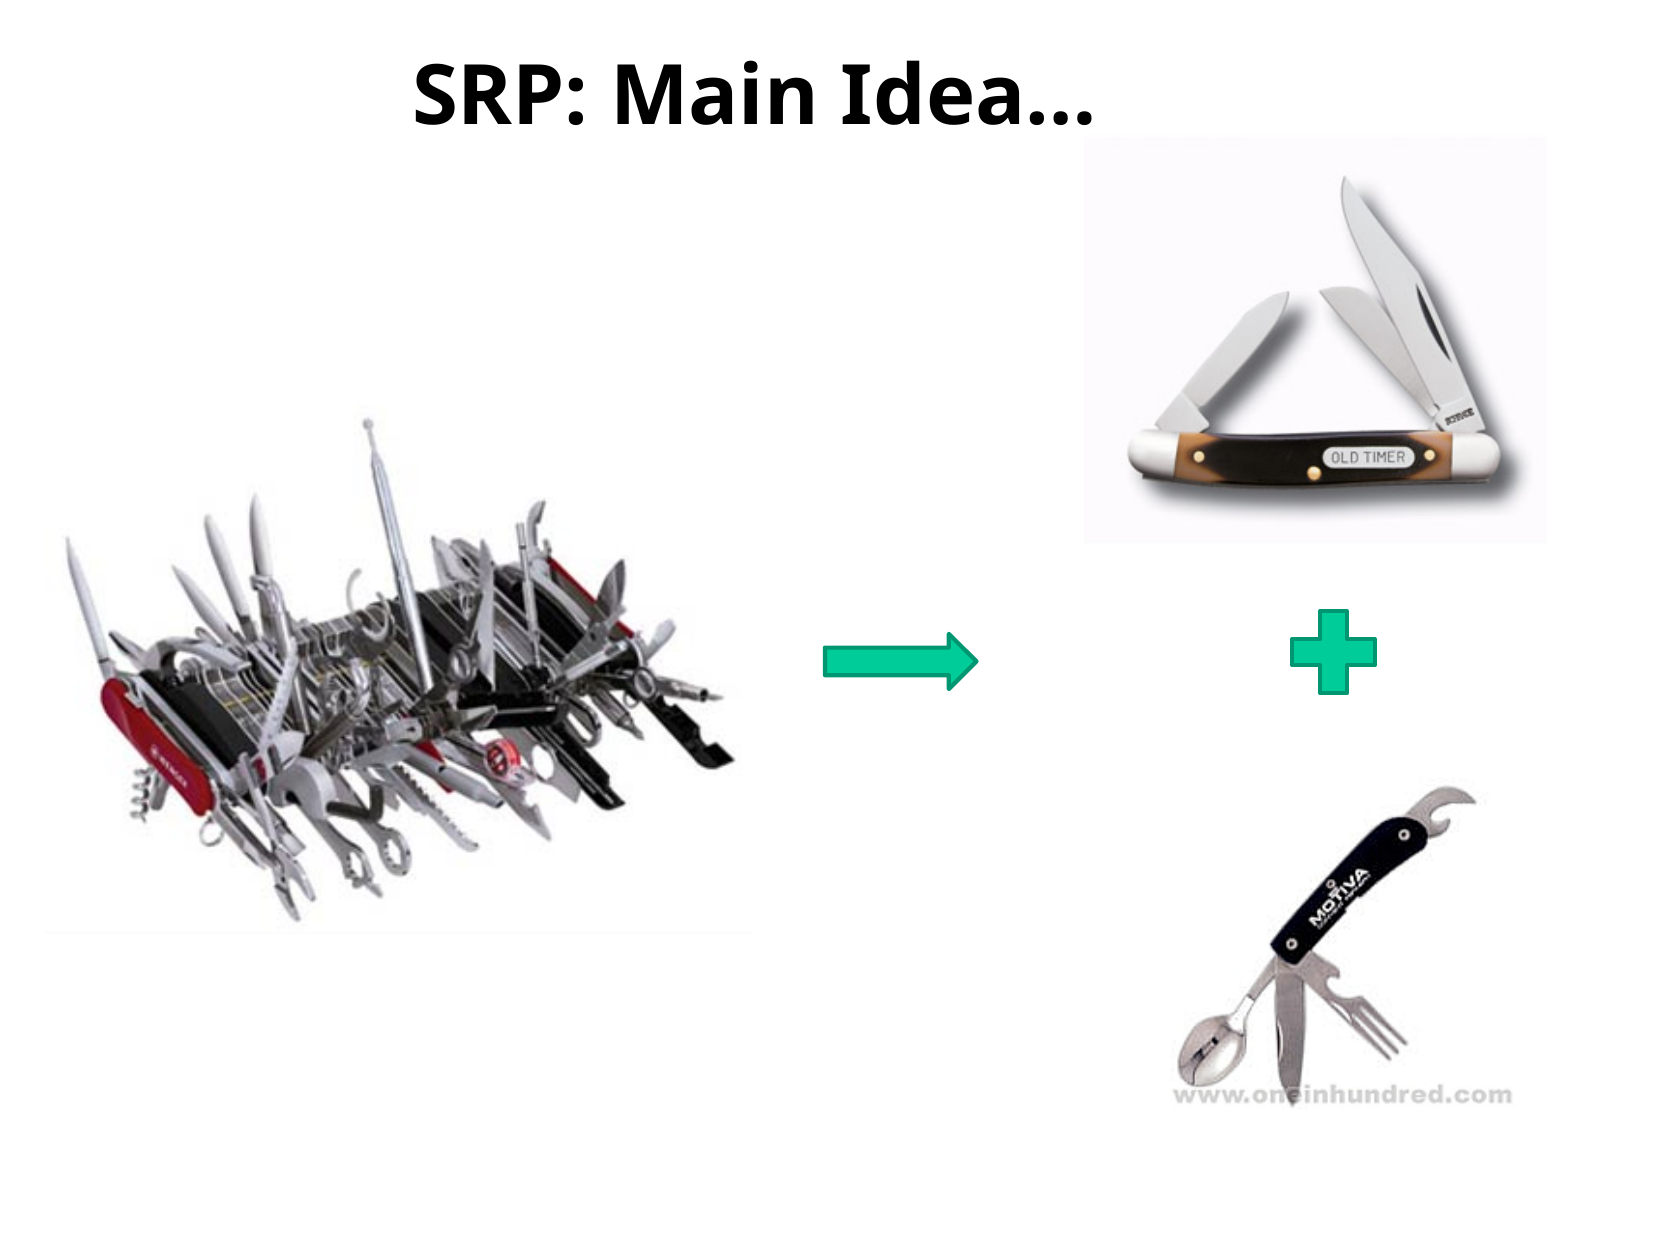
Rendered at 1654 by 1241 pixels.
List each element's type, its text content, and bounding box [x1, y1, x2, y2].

picture [1084, 109, 1547, 572]
picture [1088, 695, 1606, 1213]
text_box [1290, 609, 1377, 694]
title SRP: Main Idea… [49, 0, 1460, 201]
picture [44, 402, 753, 935]
text_box [822, 631, 979, 691]
